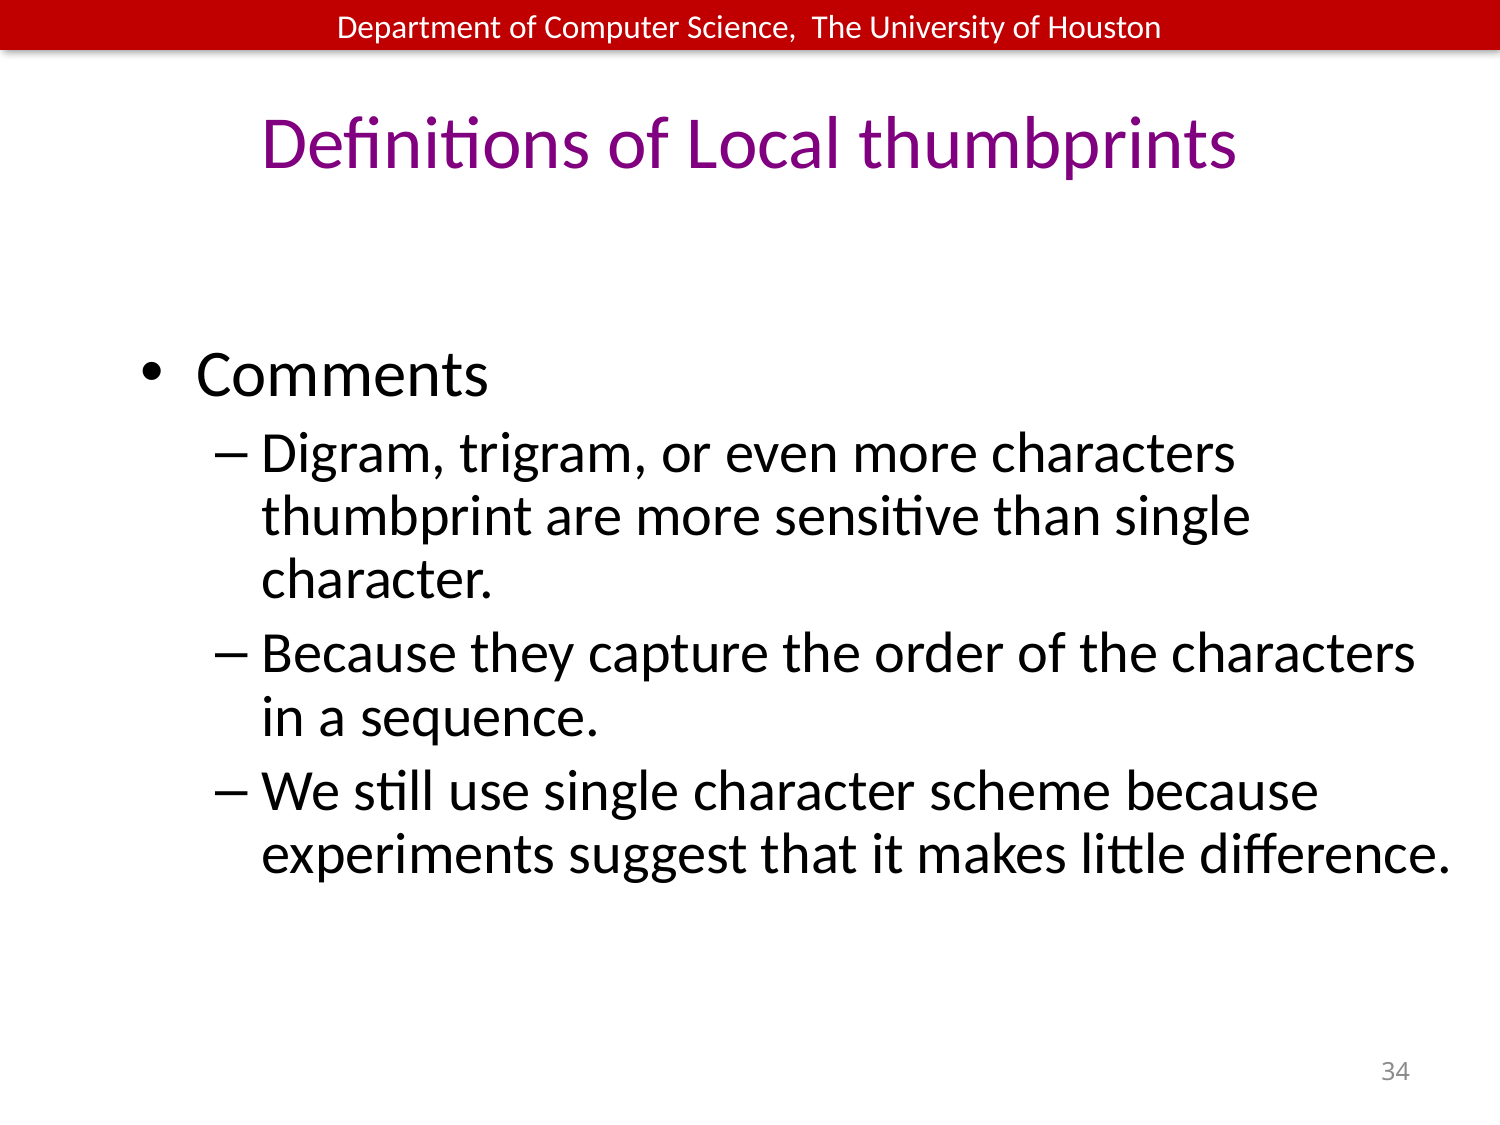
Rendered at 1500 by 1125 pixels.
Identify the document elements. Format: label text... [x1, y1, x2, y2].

slide_number 34 [1074, 1042, 1425, 1103]
list Comments Digram, trigram, or even more characters thumbprint are more sensitive than single character. Because they capture the order of the characters in a sequence. We still use single character scheme because experiments suggest that it makes little difference. [125, 331, 1469, 1006]
title Definitions of Local thumbprints [75, 45, 1425, 233]
